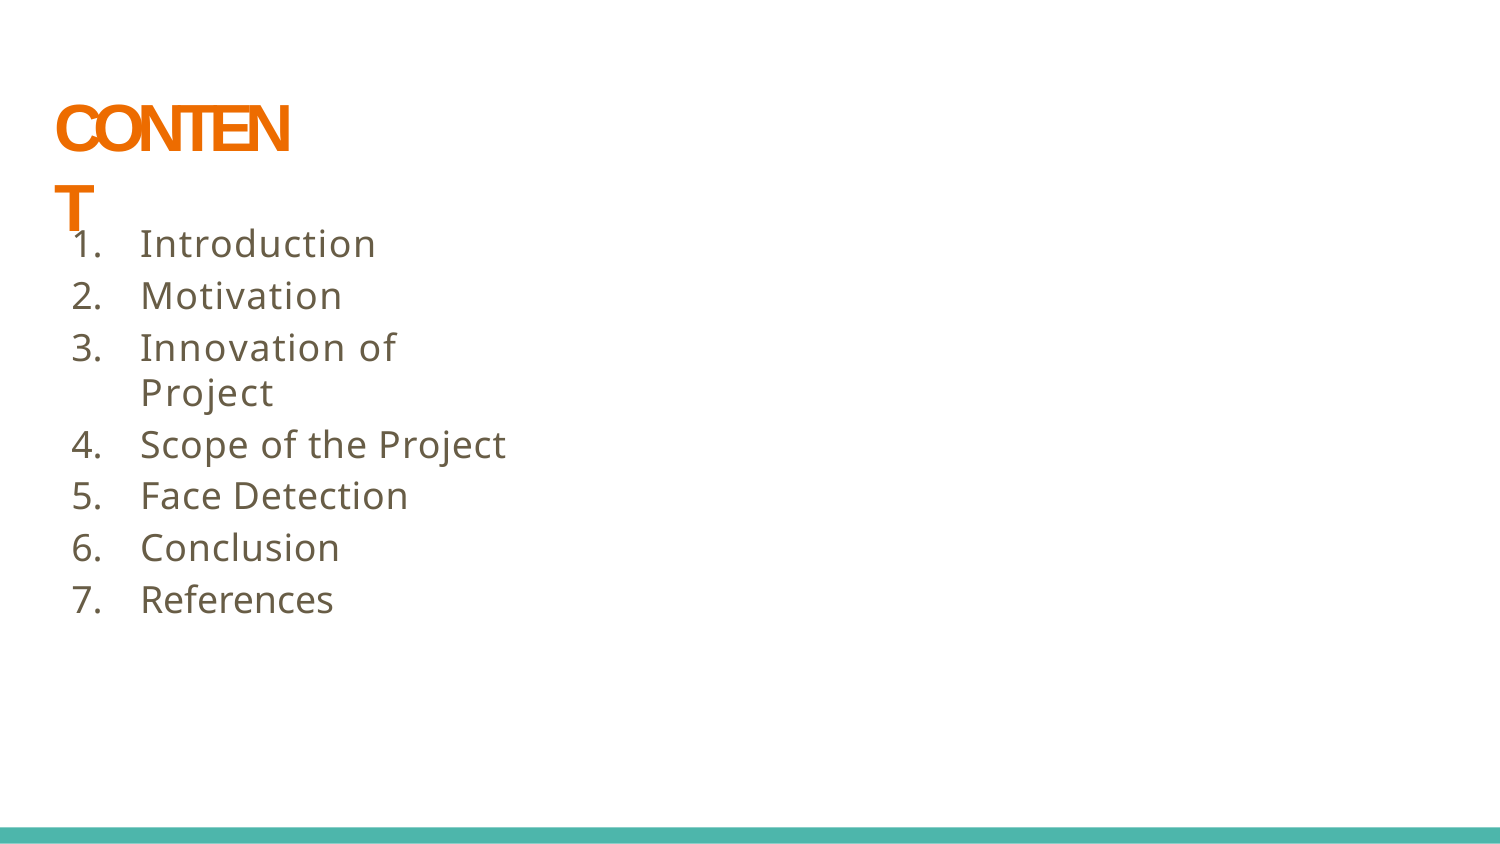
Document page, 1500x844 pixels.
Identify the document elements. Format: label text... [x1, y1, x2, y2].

title CONTENT [52, 82, 321, 246]
text_box Introduction Motivation Innovation of Project Scope of the Project Face Detection Conclusion References [69, 211, 514, 621]
